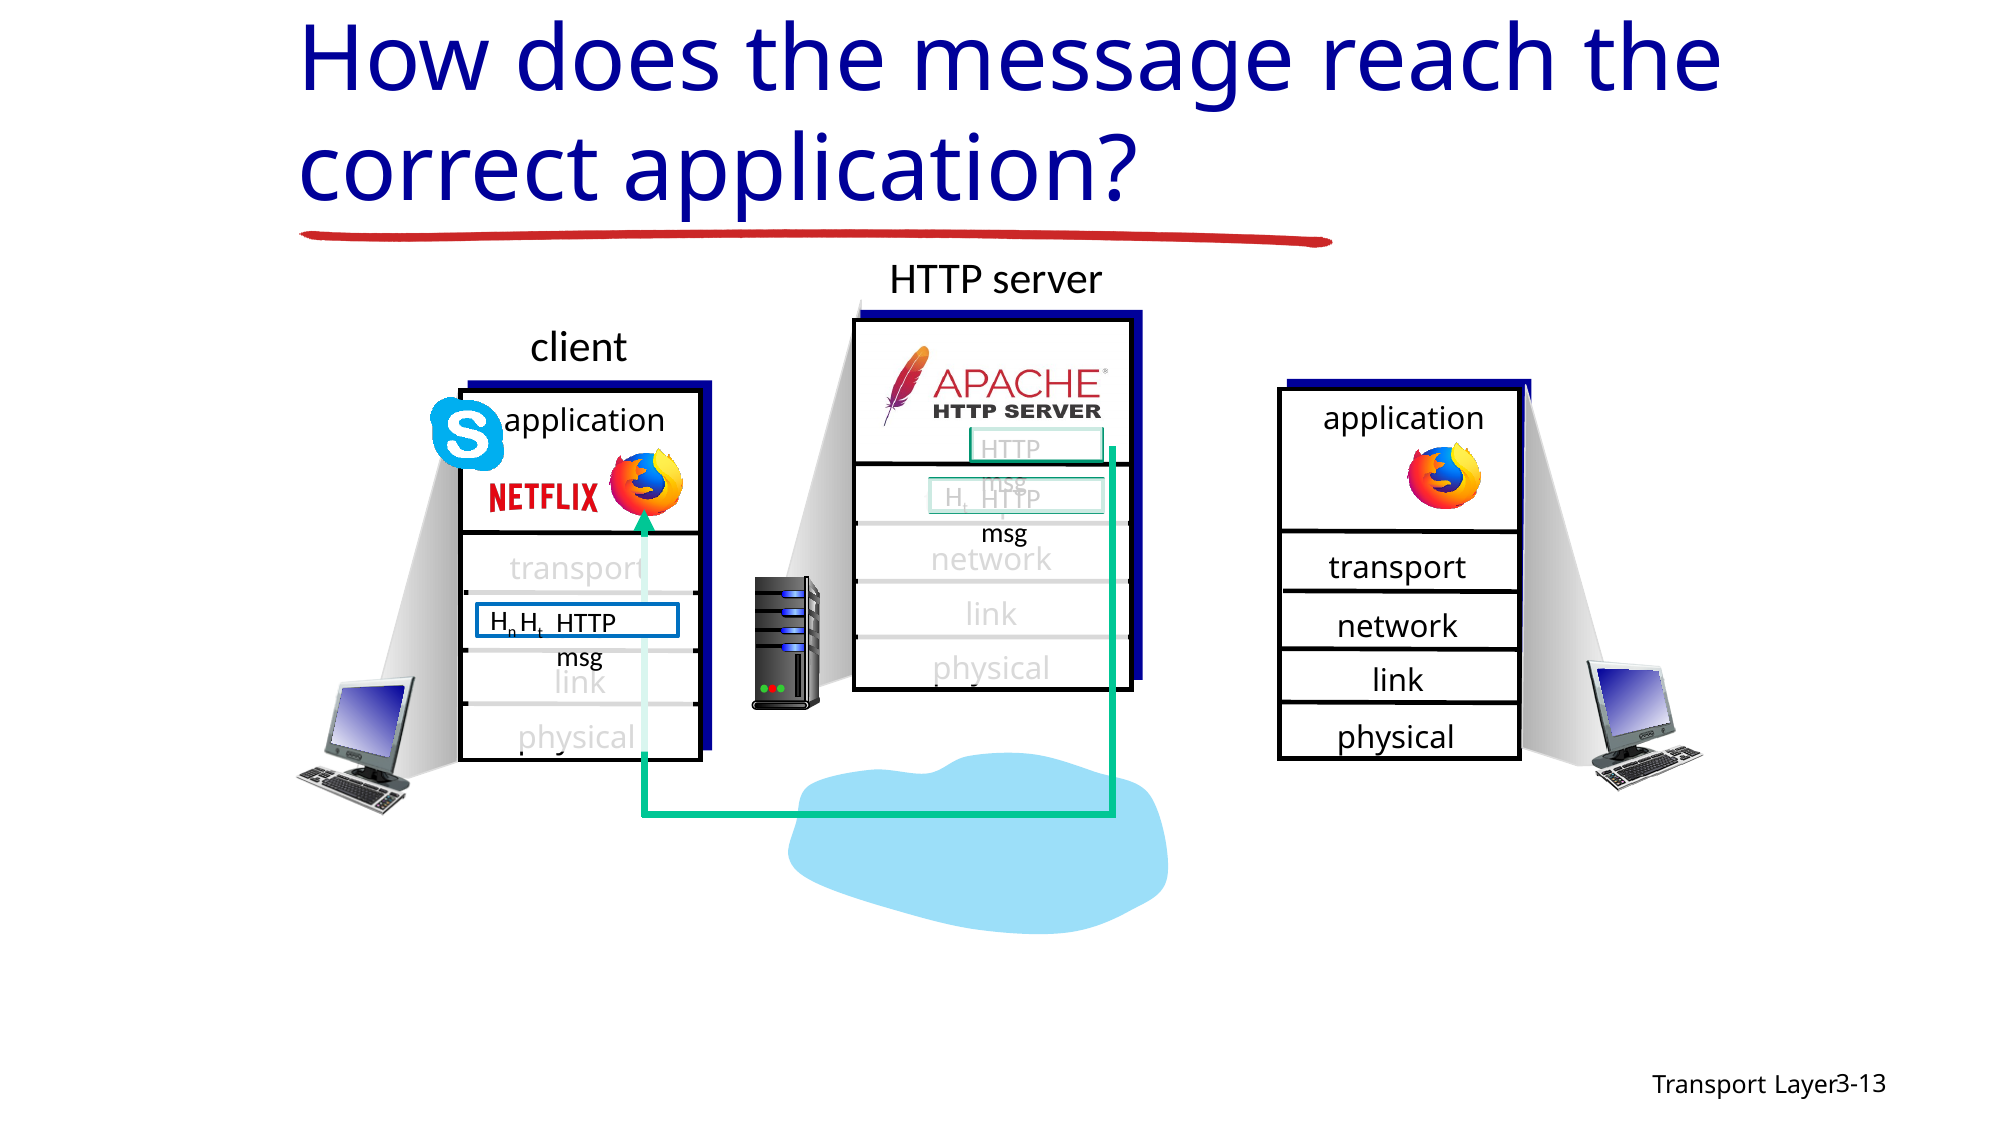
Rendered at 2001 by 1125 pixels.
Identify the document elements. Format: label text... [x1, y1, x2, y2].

title How does the message reach the correct application? [282, 14, 1750, 203]
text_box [929, 470, 1104, 557]
slide_number 3-13 [1820, 1060, 1969, 1106]
text_box [788, 835, 1169, 935]
footer Transport Layer [1219, 1057, 1854, 1105]
picture [294, 224, 1345, 254]
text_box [474, 594, 679, 682]
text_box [267, 242, 1733, 826]
